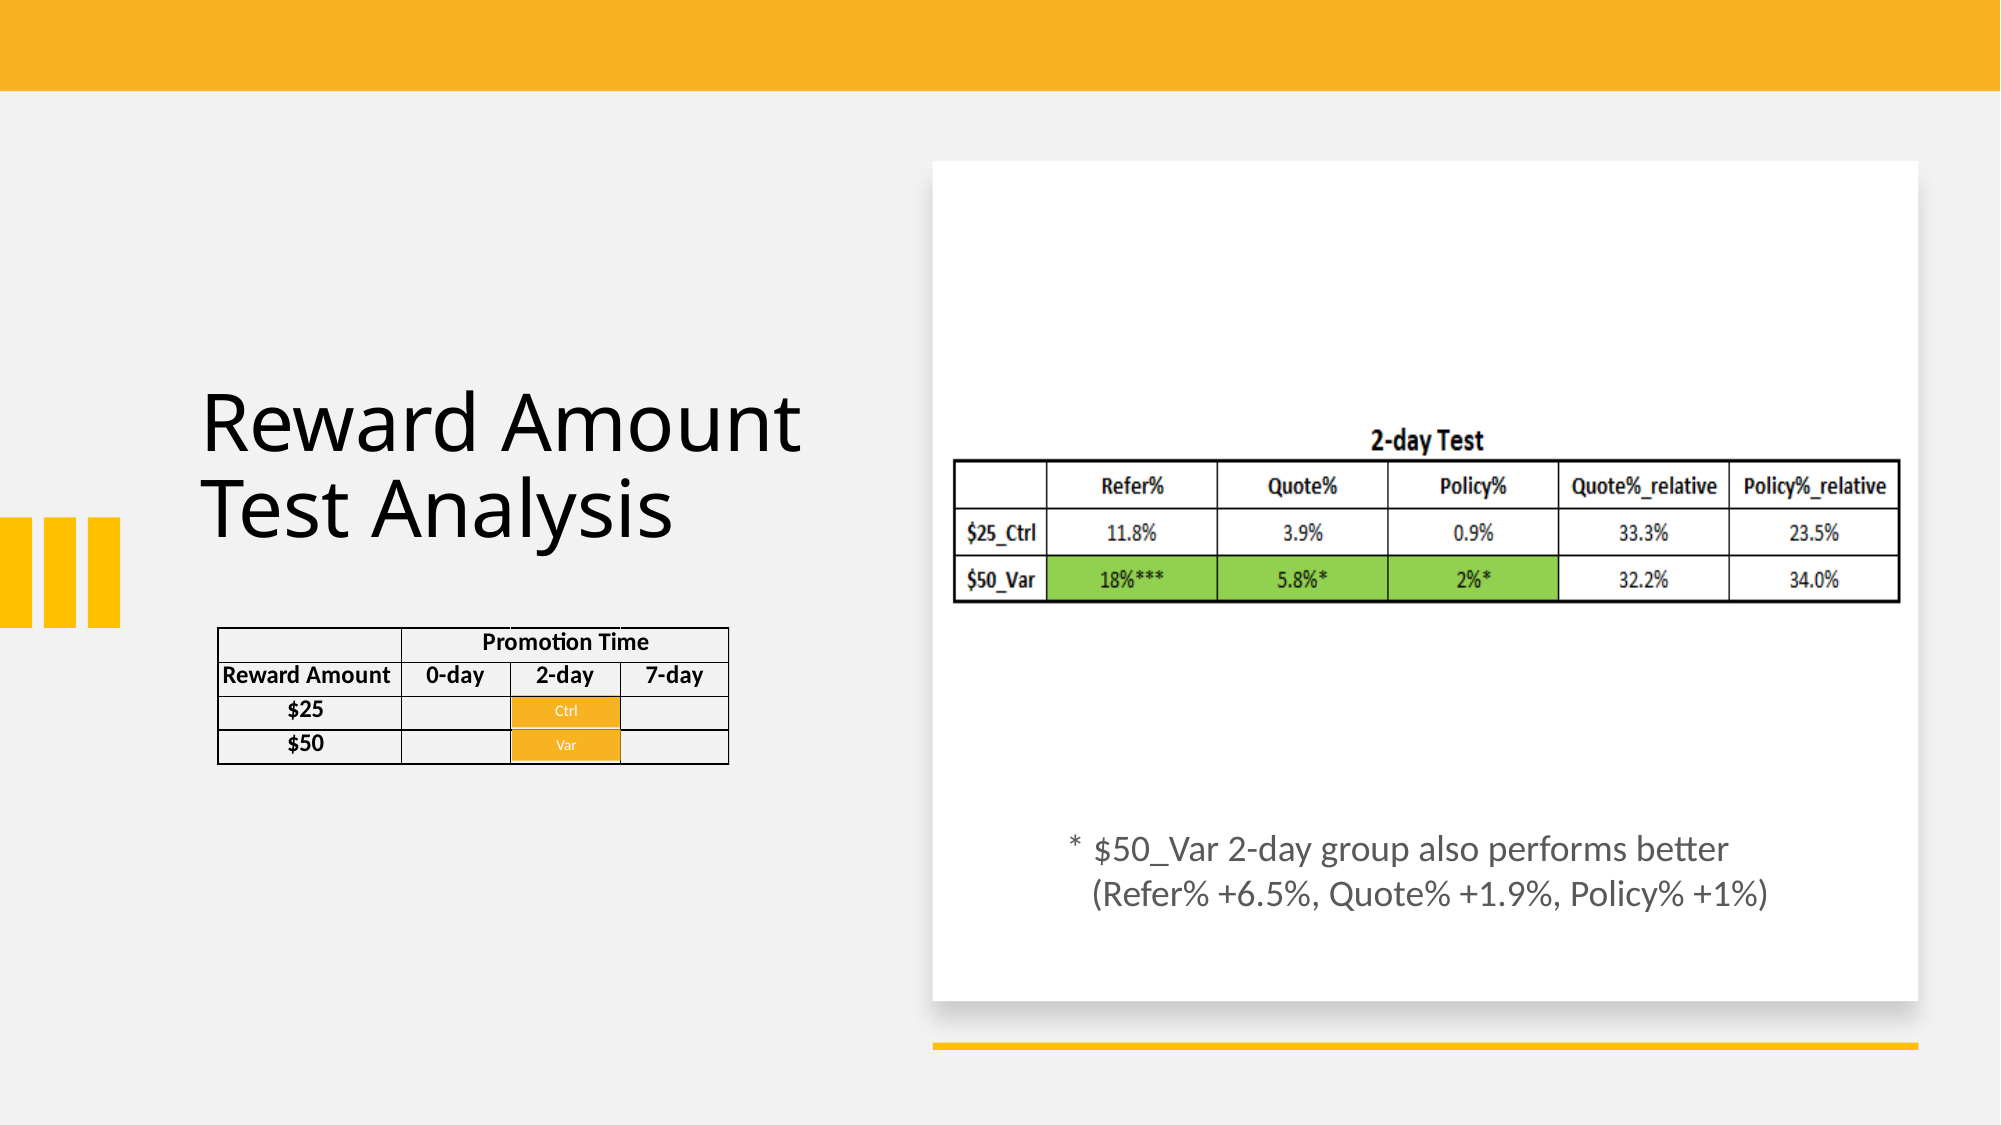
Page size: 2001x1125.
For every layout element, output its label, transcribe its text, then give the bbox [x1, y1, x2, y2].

text_box [0, 92, 2000, 1125]
text_box [932, 1041, 1919, 1051]
text_box [932, 160, 1919, 1002]
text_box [0, 517, 120, 628]
text_box [0, 0, 2000, 92]
text_box * $50_Var 2-day group also performs better (Refer% +6.5%, Quote% +1.9%, Policy% +1%) [1051, 816, 1960, 922]
picture [217, 627, 731, 767]
picture [937, 416, 1909, 614]
title Reward Amount Test Analysis [185, 331, 824, 606]
